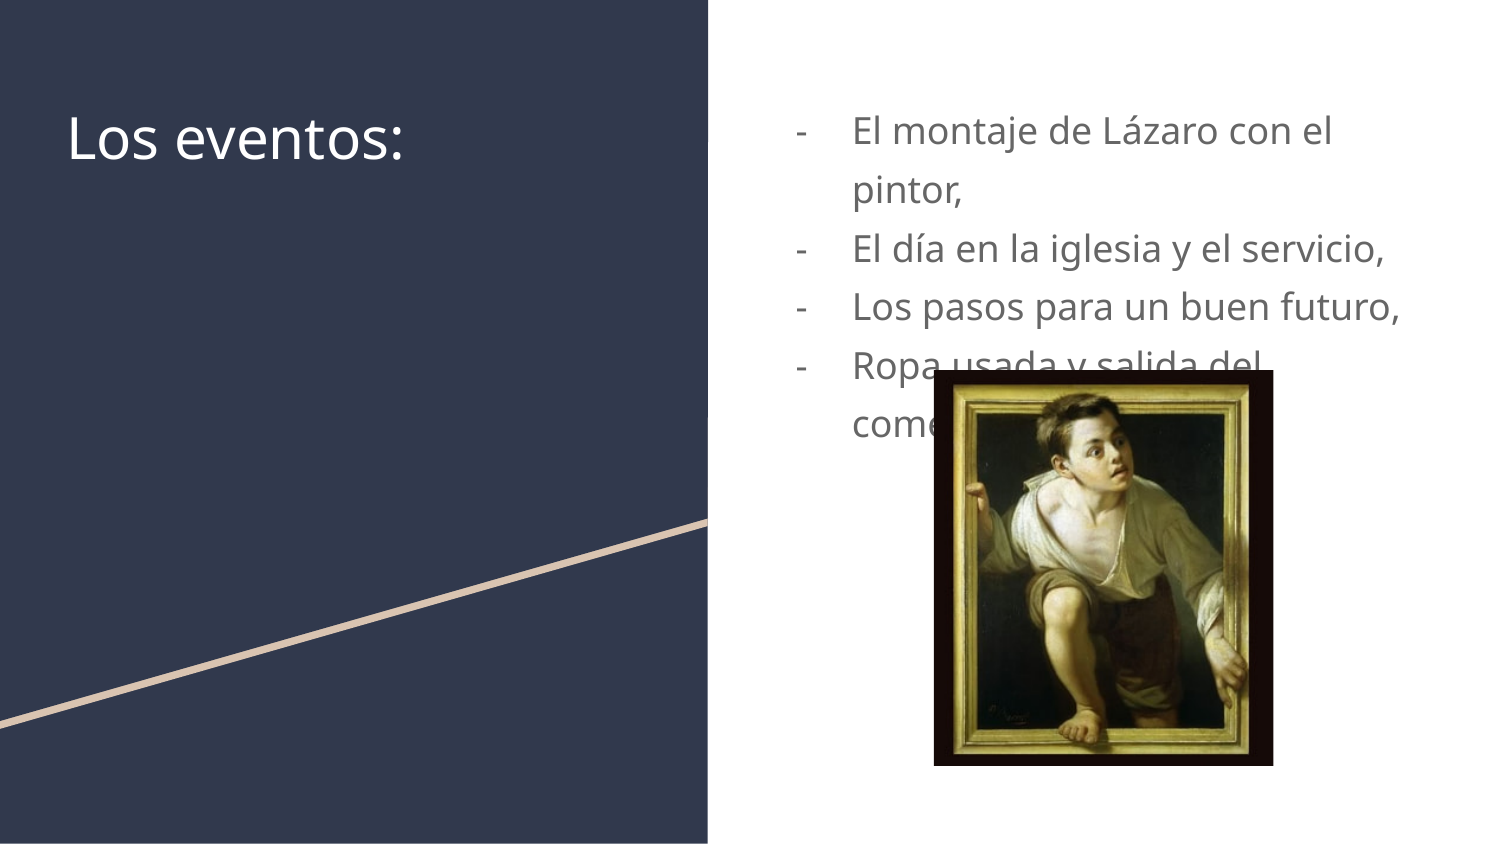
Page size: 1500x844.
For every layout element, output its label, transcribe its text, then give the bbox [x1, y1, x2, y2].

picture [933, 370, 1274, 767]
list El montaje de Lázaro con el pintor, El día en la iglesia y el servicio, Los pasos para un buen futuro, Ropa usada y salida del comercio, [761, 82, 1446, 755]
title Los eventos: [51, 82, 660, 494]
